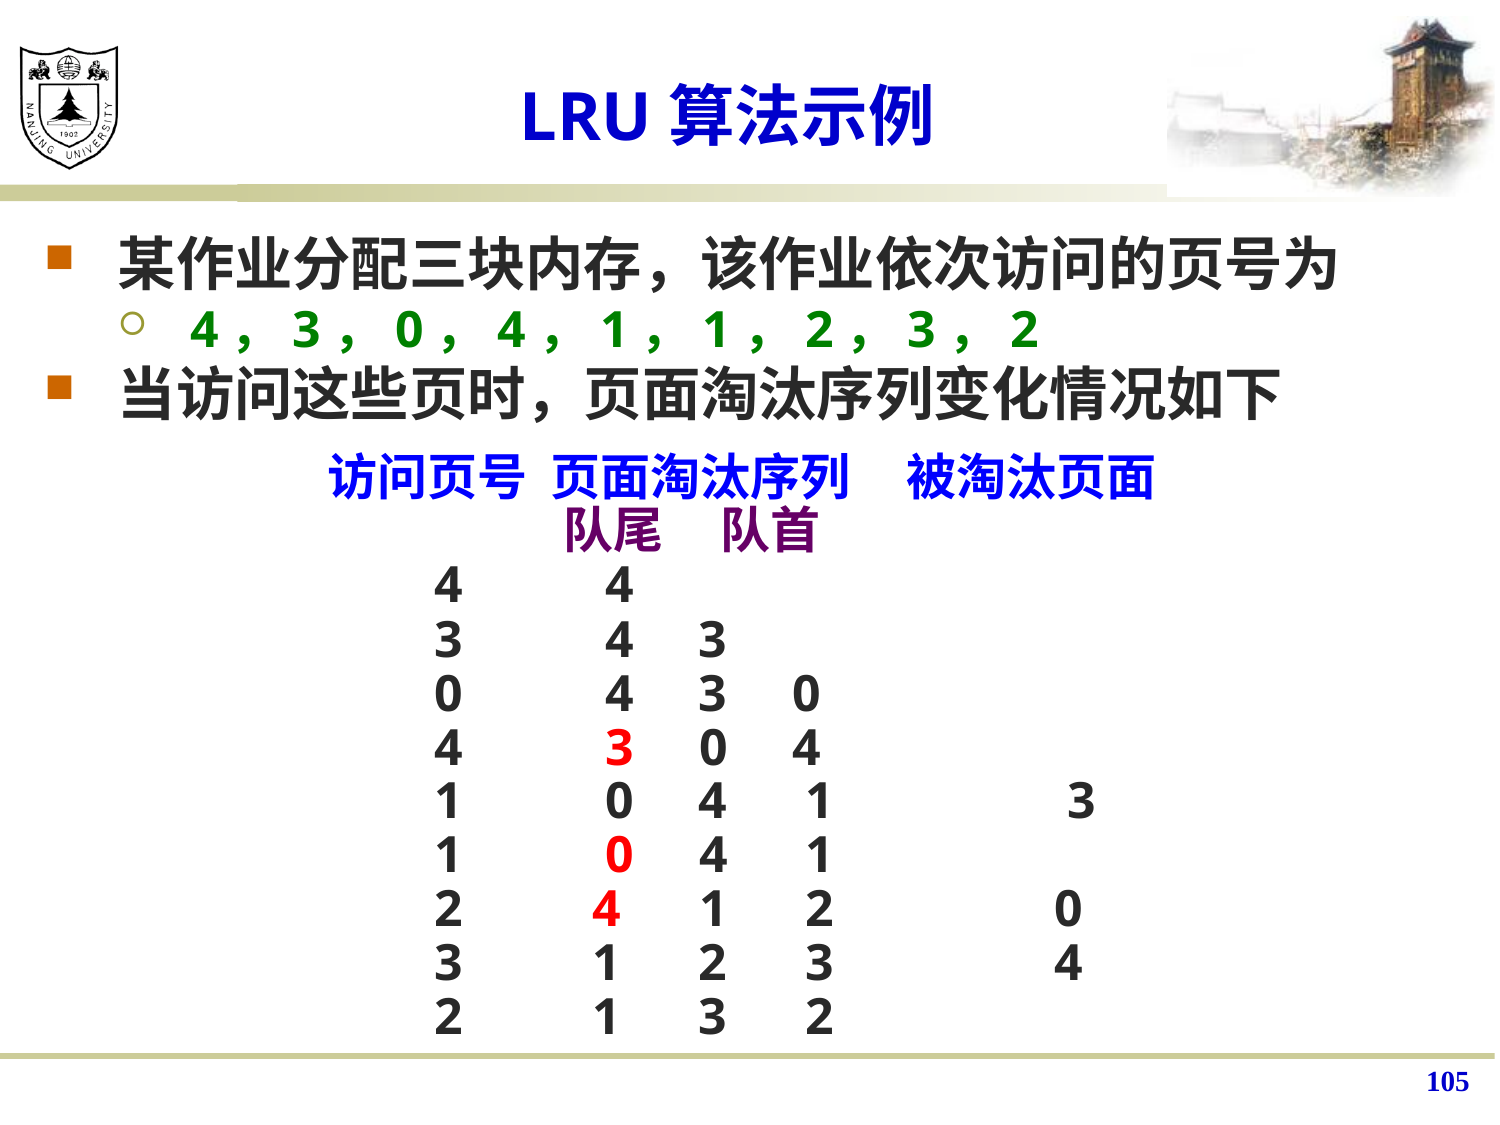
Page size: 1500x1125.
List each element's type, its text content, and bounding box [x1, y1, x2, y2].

text_box 访问页号 页面淘汰序列 被淘汰页面 队尾 队首 4 4 3 4 3 0 4 3 0 4 3 0 4 1 0 4 1 3 1 0 4 1 2 4 1 2 0 3 1 2 3 4 2 1 3 2 [289, 444, 1258, 1035]
picture [1167, 16, 1495, 197]
slide_number 105 [1399, 1054, 1496, 1125]
list 某作业分配三块内存，该作业依次访问的页号为 4，3，0，4，1，1，2，3，2 当访问这些页时，页面淘汰序列变化情况如下 [29, 219, 1483, 1035]
picture [0, 1053, 1495, 1059]
title LRU算法示例 [123, 66, 1331, 161]
picture [14, 42, 124, 173]
